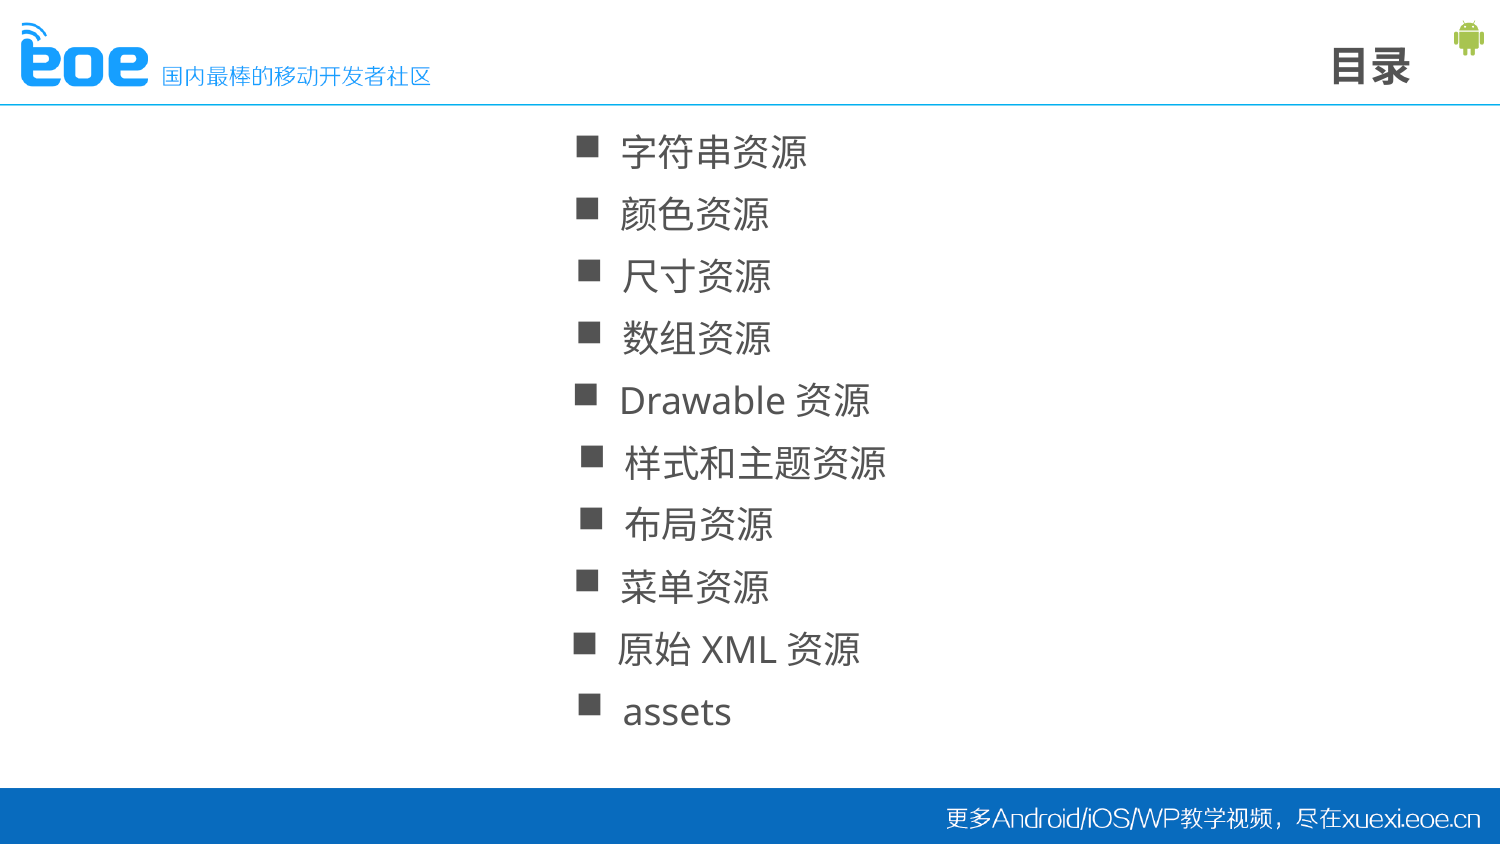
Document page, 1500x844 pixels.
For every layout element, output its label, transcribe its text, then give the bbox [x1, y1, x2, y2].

text_box 布局资源 [562, 494, 790, 554]
text_box 样式和主题资源 [563, 432, 903, 492]
text_box 目录 [1313, 31, 1427, 97]
picture [0, 0, 1500, 103]
text_box assets [560, 680, 747, 740]
text_box 字符串资源 [558, 121, 832, 182]
text_box Drawable资源 [557, 370, 894, 430]
text_box 菜单资源 [558, 556, 794, 616]
text_box 原始XML资源 [555, 618, 877, 678]
text_box 数组资源 [560, 308, 796, 368]
text_box 尺寸资源 [560, 245, 796, 306]
picture [0, 106, 1500, 844]
text_box 颜色资源 [558, 183, 794, 244]
